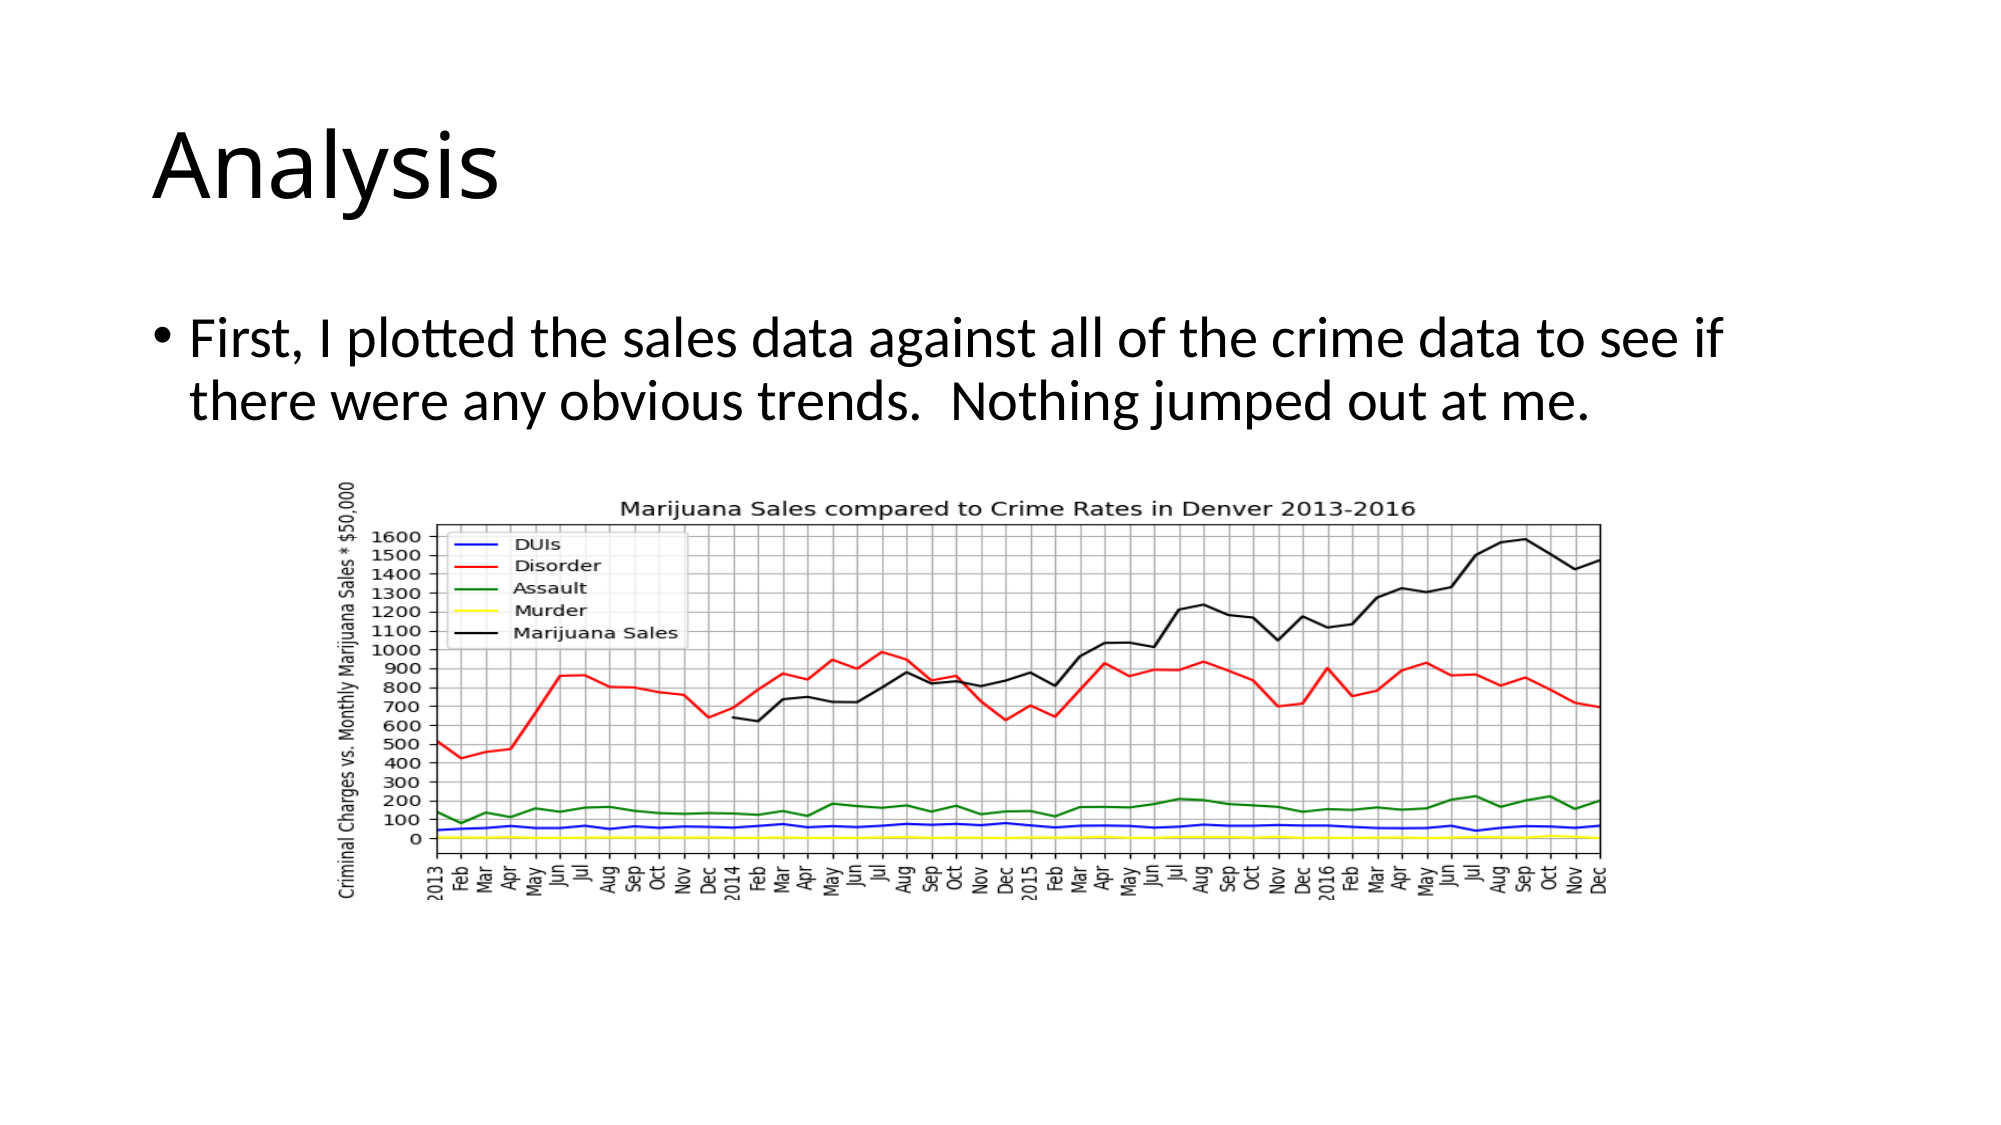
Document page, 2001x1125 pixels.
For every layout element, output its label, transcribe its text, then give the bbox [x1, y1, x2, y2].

title Analysis [137, 59, 1863, 278]
picture [249, 473, 1750, 900]
list First, I plotted the sales data against all of the crime data to see if there were any obvious trends. Nothing jumped out at me. [137, 299, 1863, 1014]
